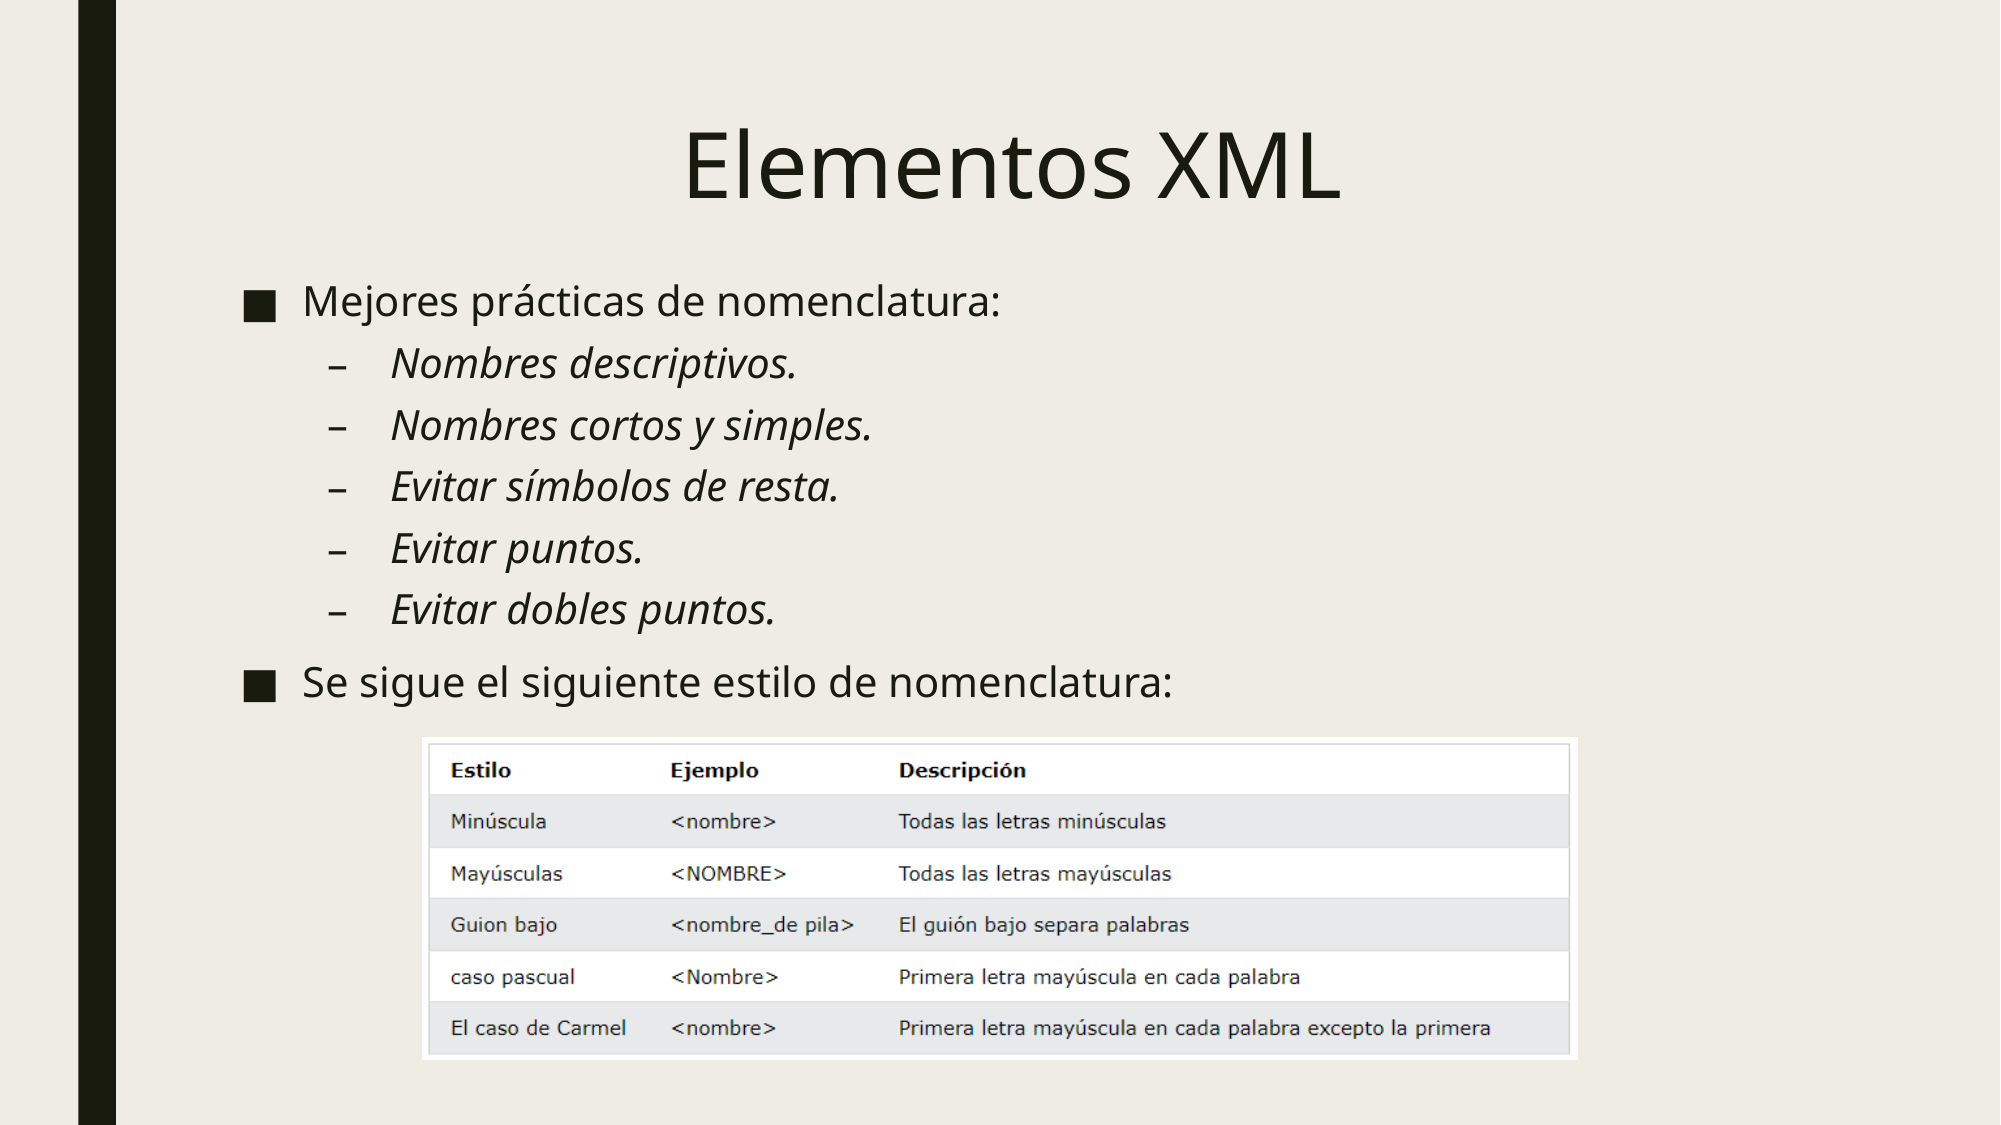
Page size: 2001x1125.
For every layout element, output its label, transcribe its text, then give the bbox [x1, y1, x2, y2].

picture [421, 737, 1578, 1060]
title Elementos XML [225, 112, 1800, 271]
list Mejores prácticas de nomenclatura: Nombres descriptivos. Nombres cortos y simples. Evitar símbolos de resta. Evitar puntos. Evitar dobles puntos. Se sigue el siguiente estilo de nomenclatura: [225, 271, 1800, 963]
